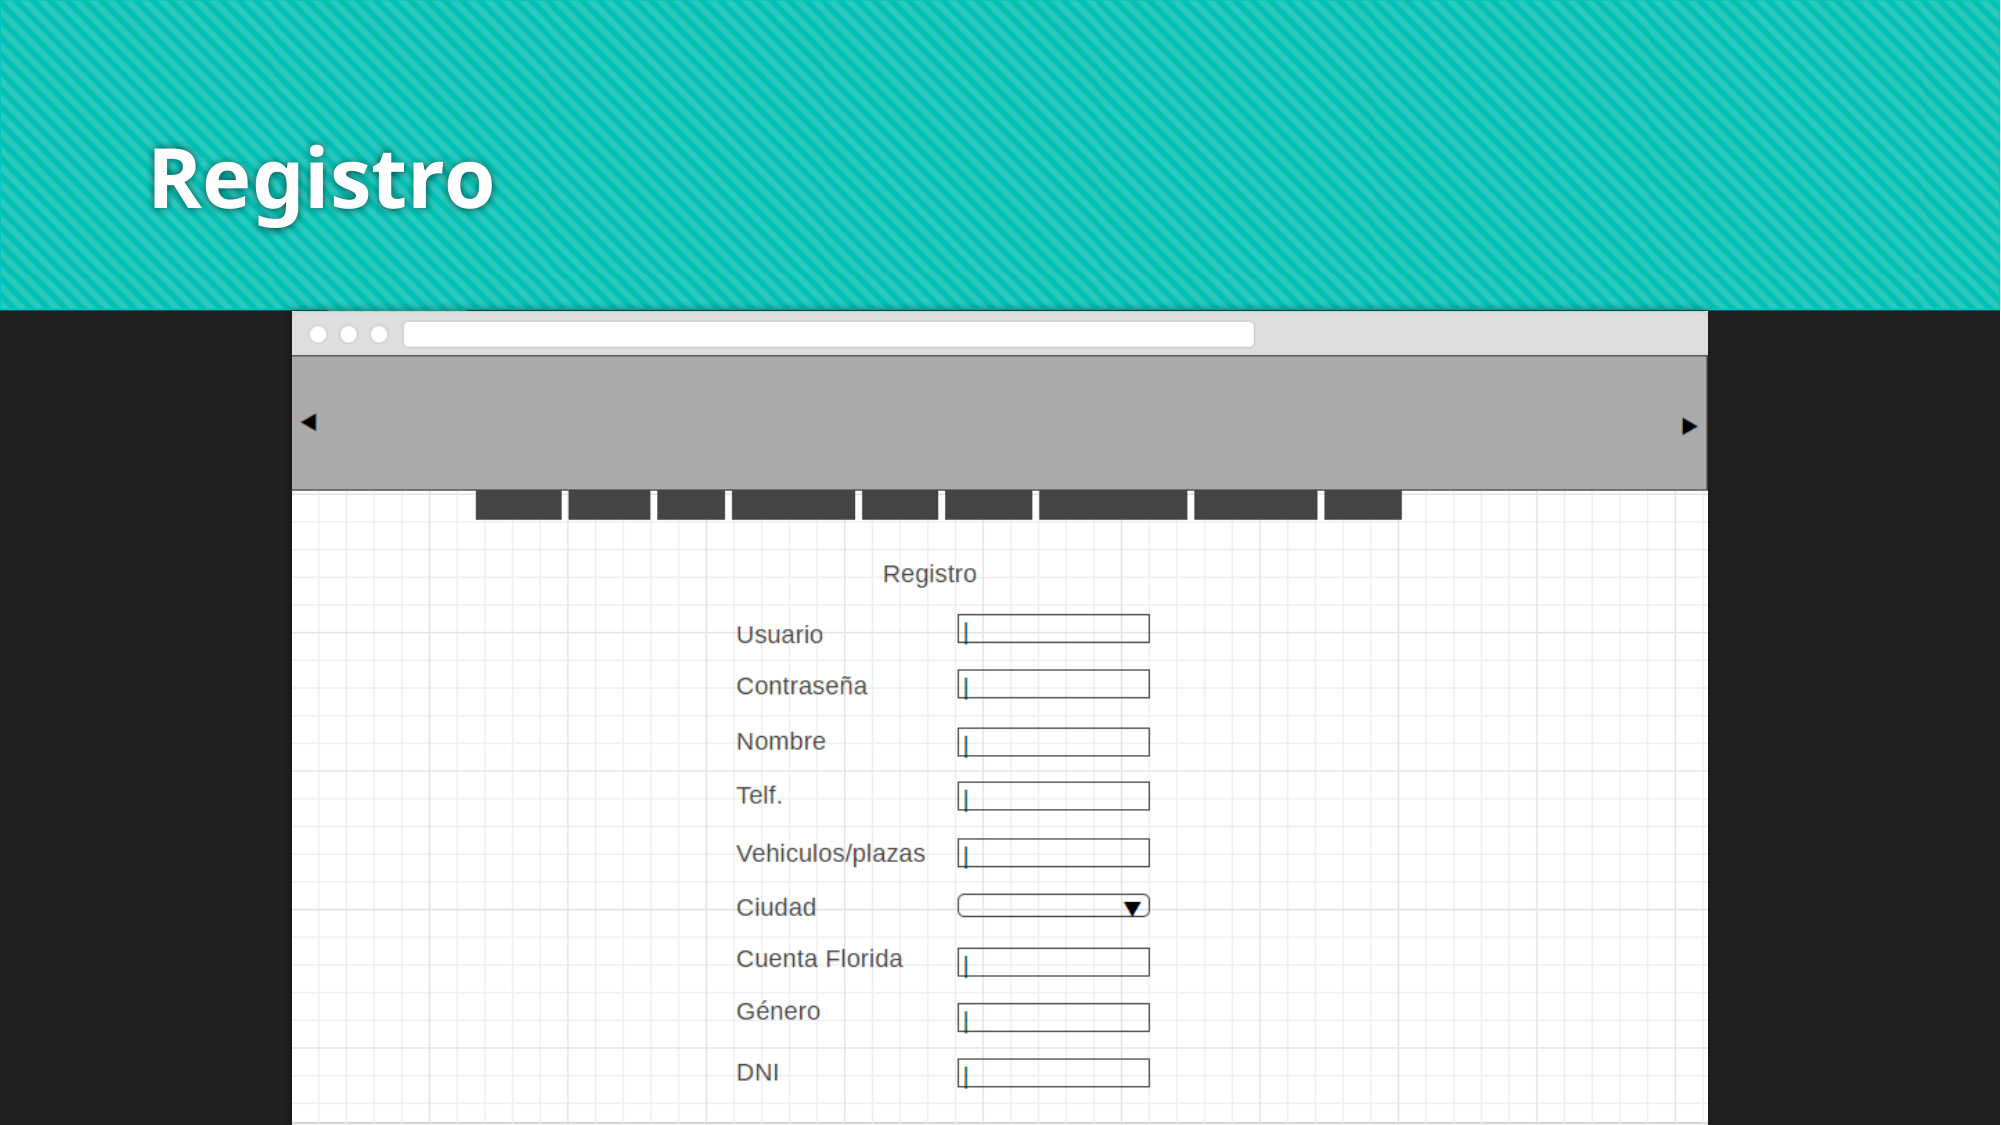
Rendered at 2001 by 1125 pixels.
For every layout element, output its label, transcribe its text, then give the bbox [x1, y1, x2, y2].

title Registro [132, 73, 1868, 233]
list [291, 310, 1709, 1125]
